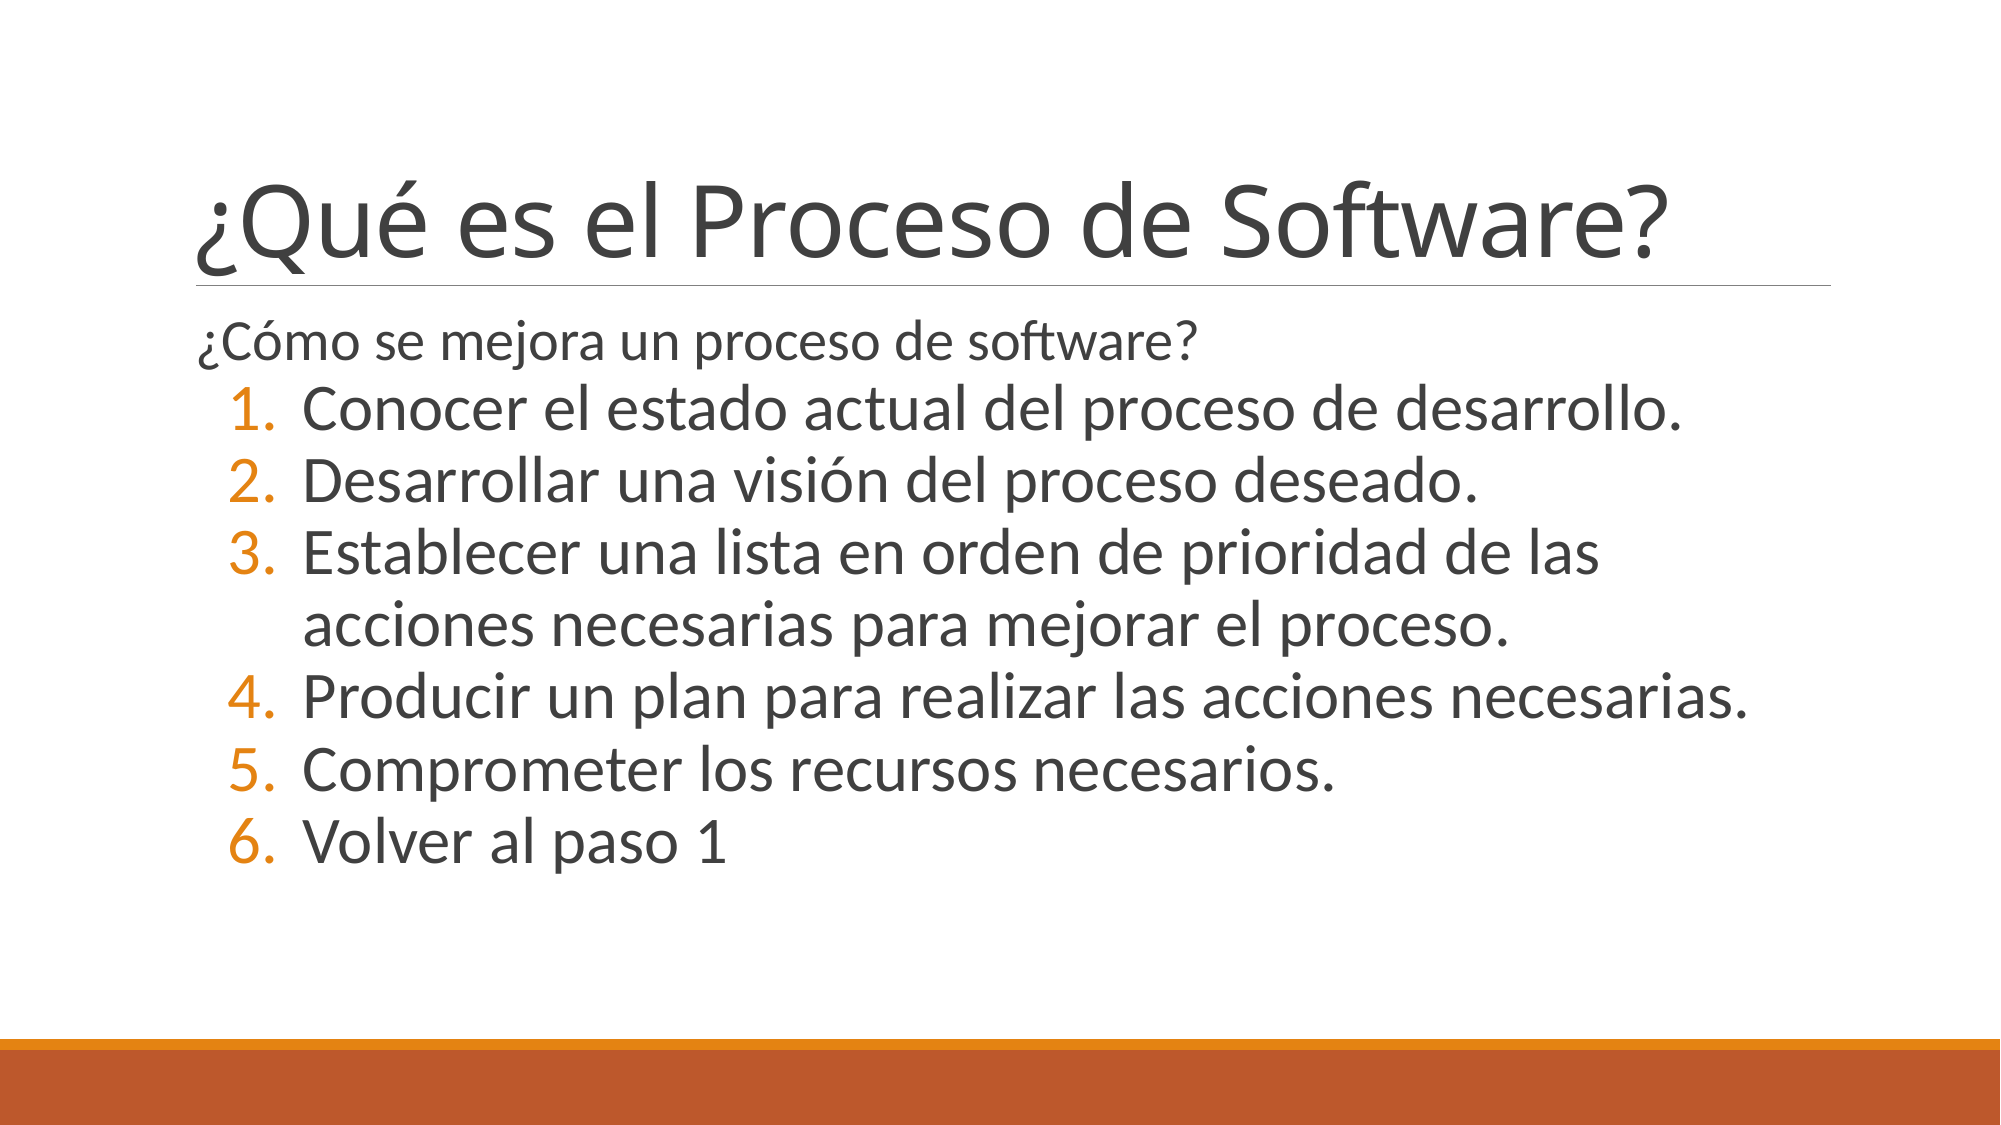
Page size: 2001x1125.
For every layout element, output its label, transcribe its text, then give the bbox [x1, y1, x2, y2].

title ¿Qué es el Proceso de Software? [180, 47, 1830, 285]
list ¿Cómo se mejora un proceso de software? Conocer el estado actual del proceso de desarrollo. Desarrollar una visión del proceso deseado. Establecer una lista en orden de prioridad de las acciones necesarias para mejorar el proceso. Producir un plan para realizar las acciones necesarias. Comprometer los recursos necesarios. Volver al paso 1 [180, 302, 1830, 963]
